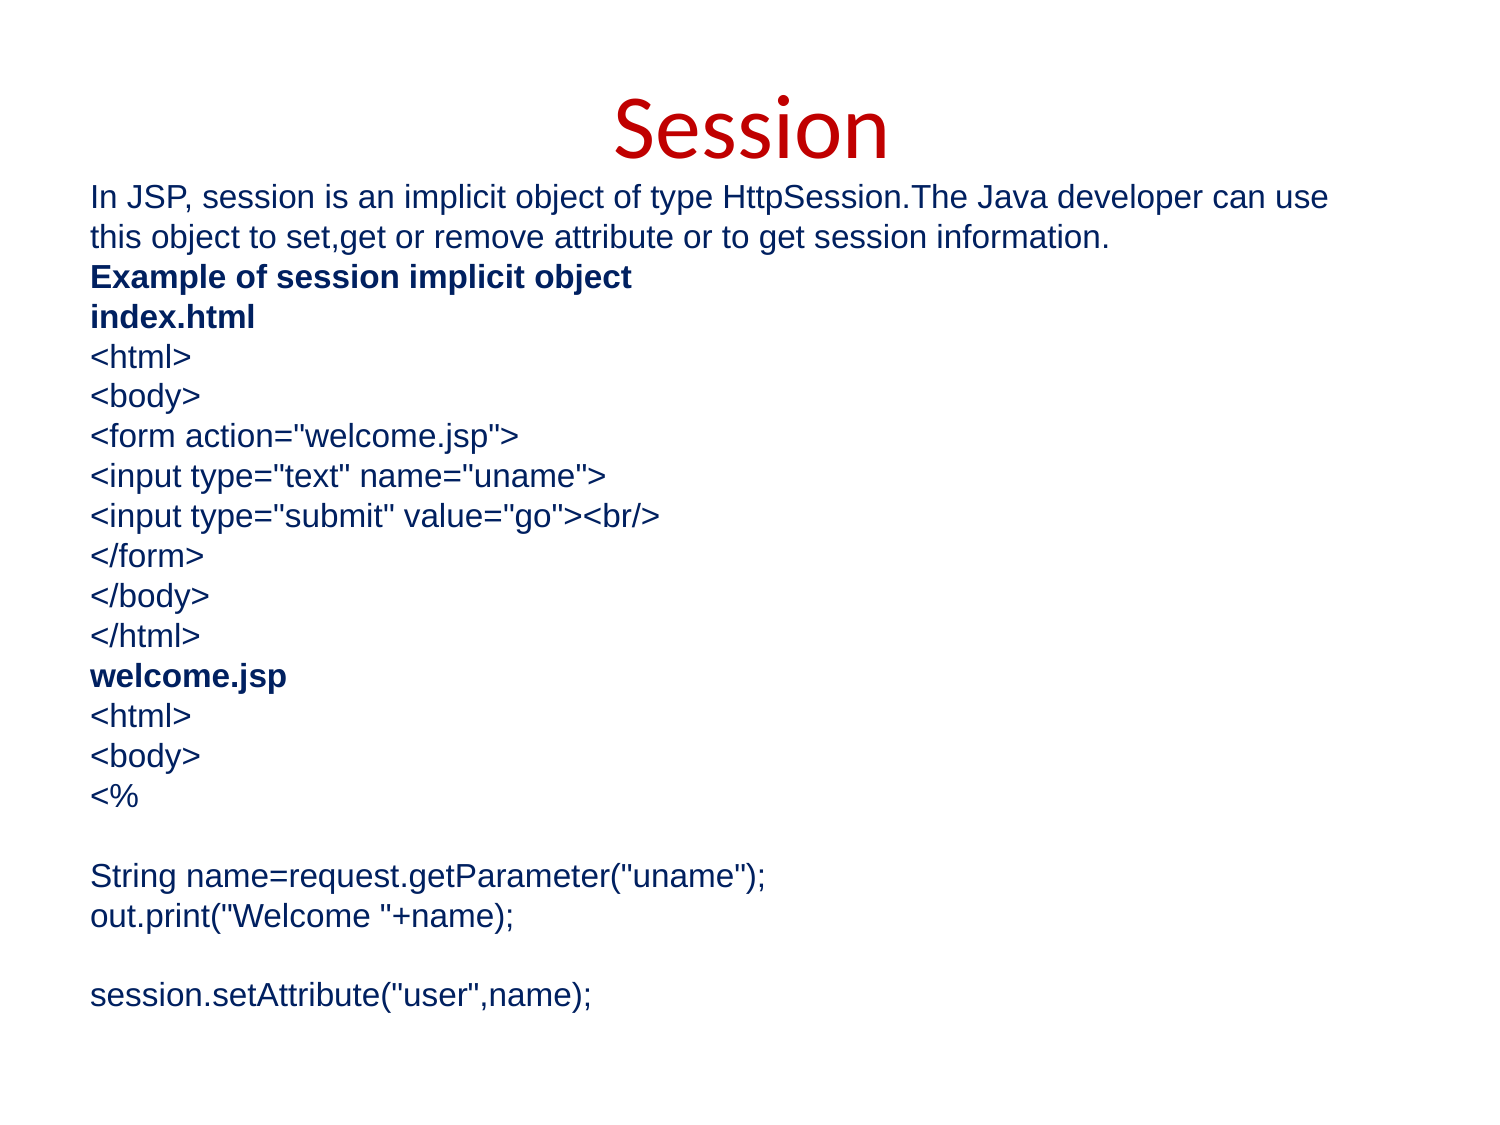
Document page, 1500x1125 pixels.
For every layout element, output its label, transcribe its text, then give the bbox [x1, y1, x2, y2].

text_box In JSP, session is an implicit object of type HttpSession.The Java developer can use this object to set,get or remove attribute or to get session information. Example of session implicit object index.html <html> <body> <form action="welcome.jsp"> <input type="text" name="uname"> <input type="submit" value="go"><br/> </form> </body> </html> welcome.jsp <html> <body> <% String name=request.getParameter("uname"); out.print("Welcome "+name); session.setAttribute("user",name); [75, 167, 1400, 1106]
title Session [75, 45, 1430, 200]
